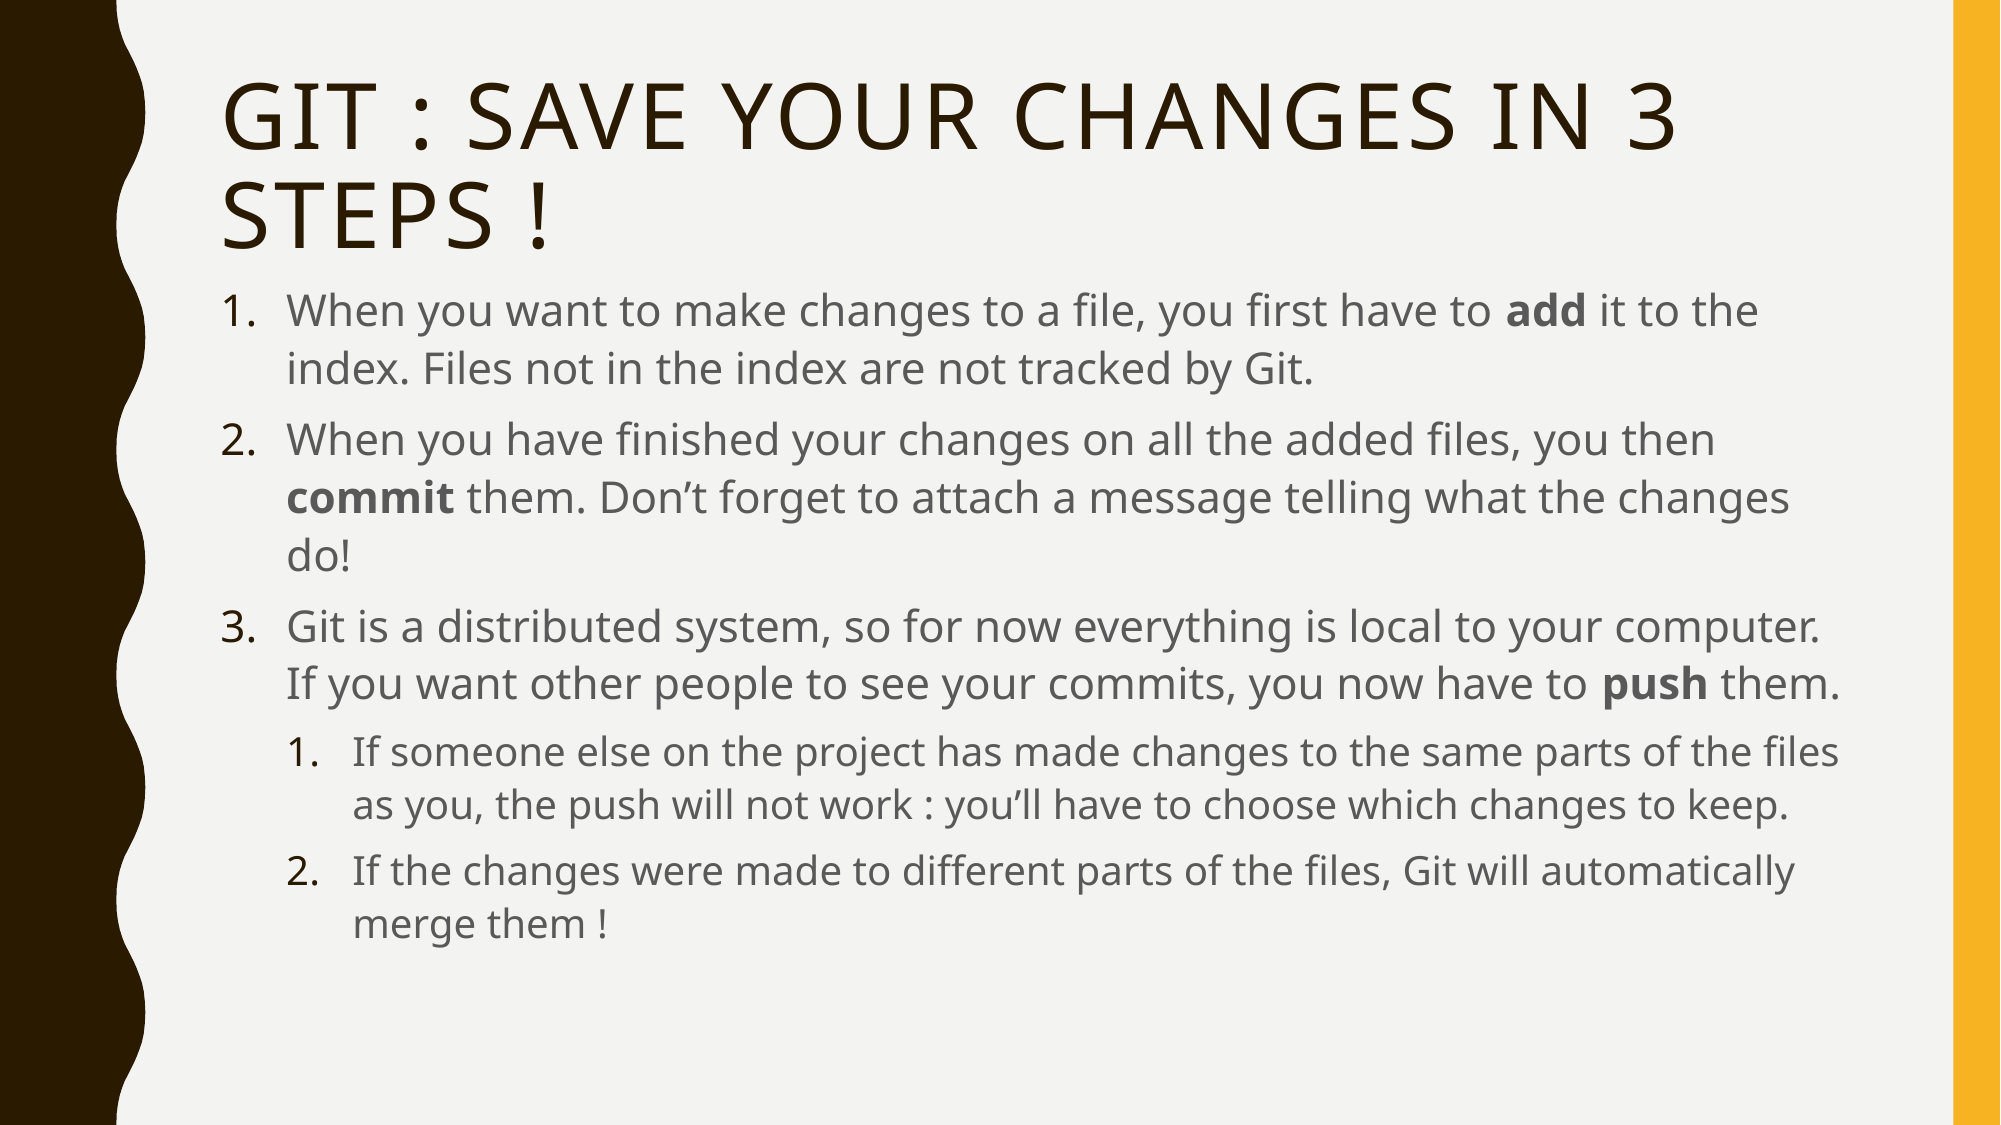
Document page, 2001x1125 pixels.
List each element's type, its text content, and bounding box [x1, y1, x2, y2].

title Git : Save your changes in 3 steps ! [205, 62, 1875, 269]
list When you want to make changes to a file, you first have to add it to the index. Files not in the index are not tracked by Git. When you have finished your changes on all the added files, you then commit them. Don’t forget to attach a message telling what the changes do! Git is a distributed system, so for now everything is local to your computer. If you want other people to see your commits, you now have to push them. If someone else on the project has made changes to the same parts of the files as you, the push will not work : you’ll have to choose which changes to keep. If the changes were made to different parts of the files, Git will automatically merge them ! [205, 269, 1875, 1063]
